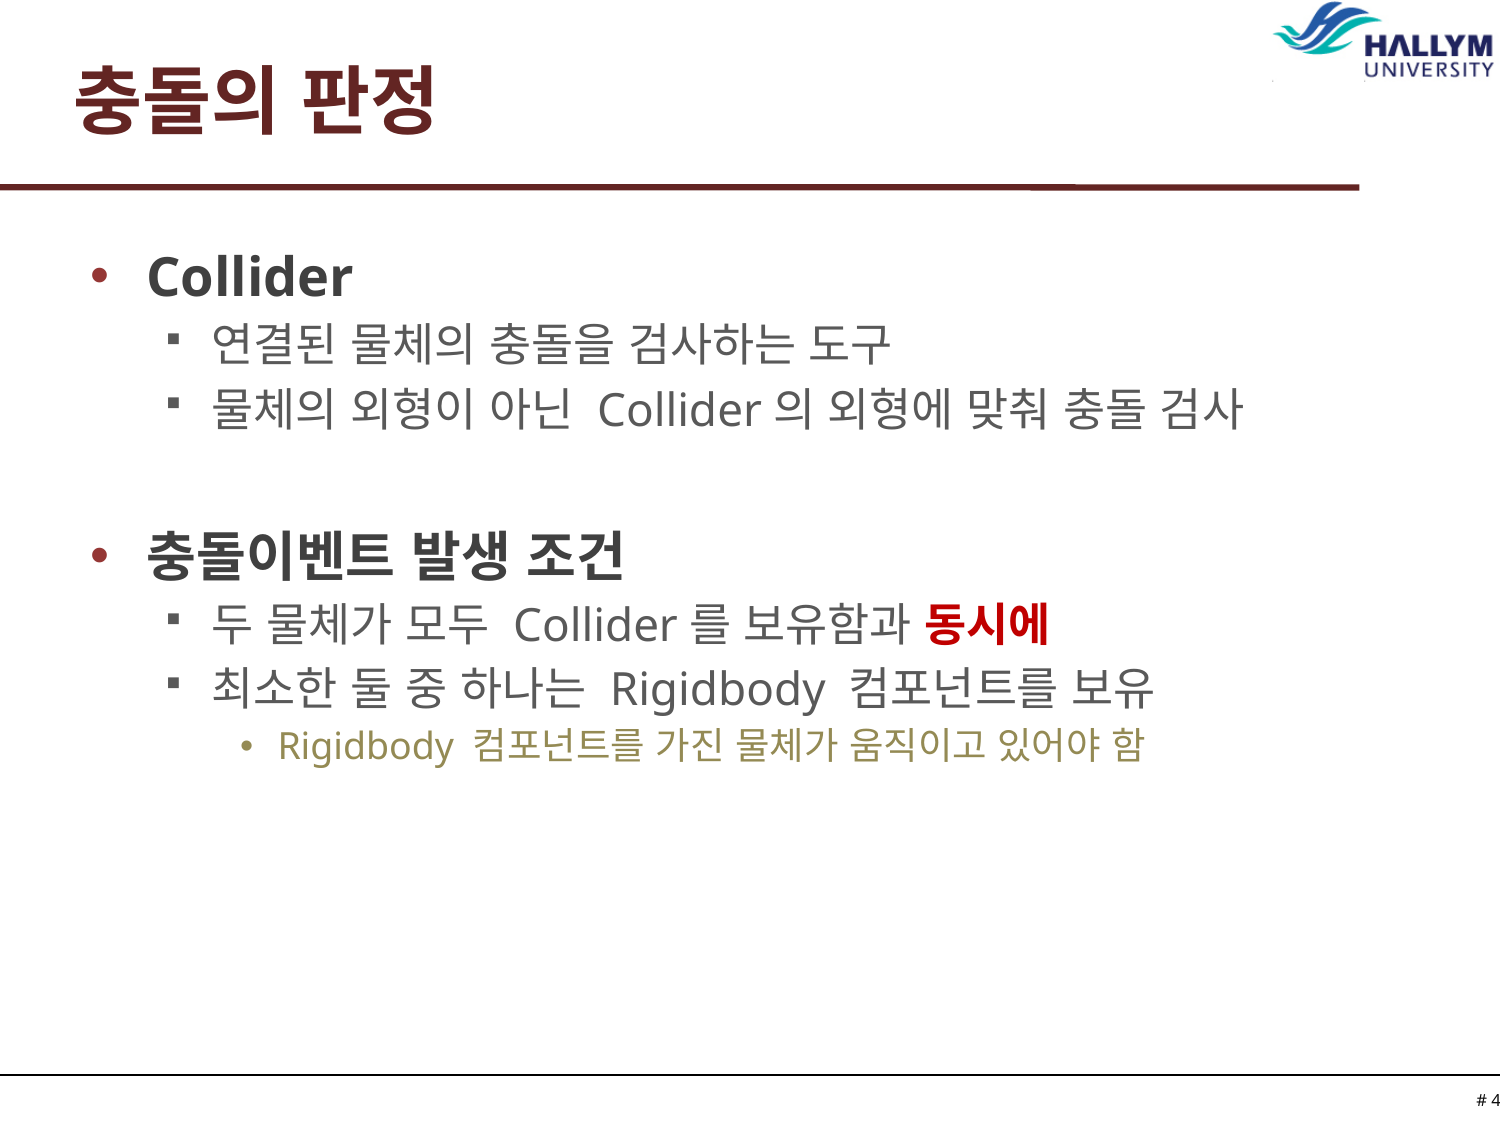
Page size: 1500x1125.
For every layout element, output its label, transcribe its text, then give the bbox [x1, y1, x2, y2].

picture [1269, 0, 1500, 82]
list Collider 연결된 물체의 충돌을 검사하는 도구 물체의 외형이 아닌 Collider의 외형에 맞춰 충돌 검사 충돌이벤트 발생 조건 두 물체가 모두 Collider를 보유함과 동시에 최소한 둘 중 하나는 Rigidbody 컴포넌트를 보유 Rigidbody 컴포넌트를 가진 물체가 움직이고 있어야 함 [75, 234, 1425, 1032]
title 충돌의 판정 [44, 33, 1395, 164]
